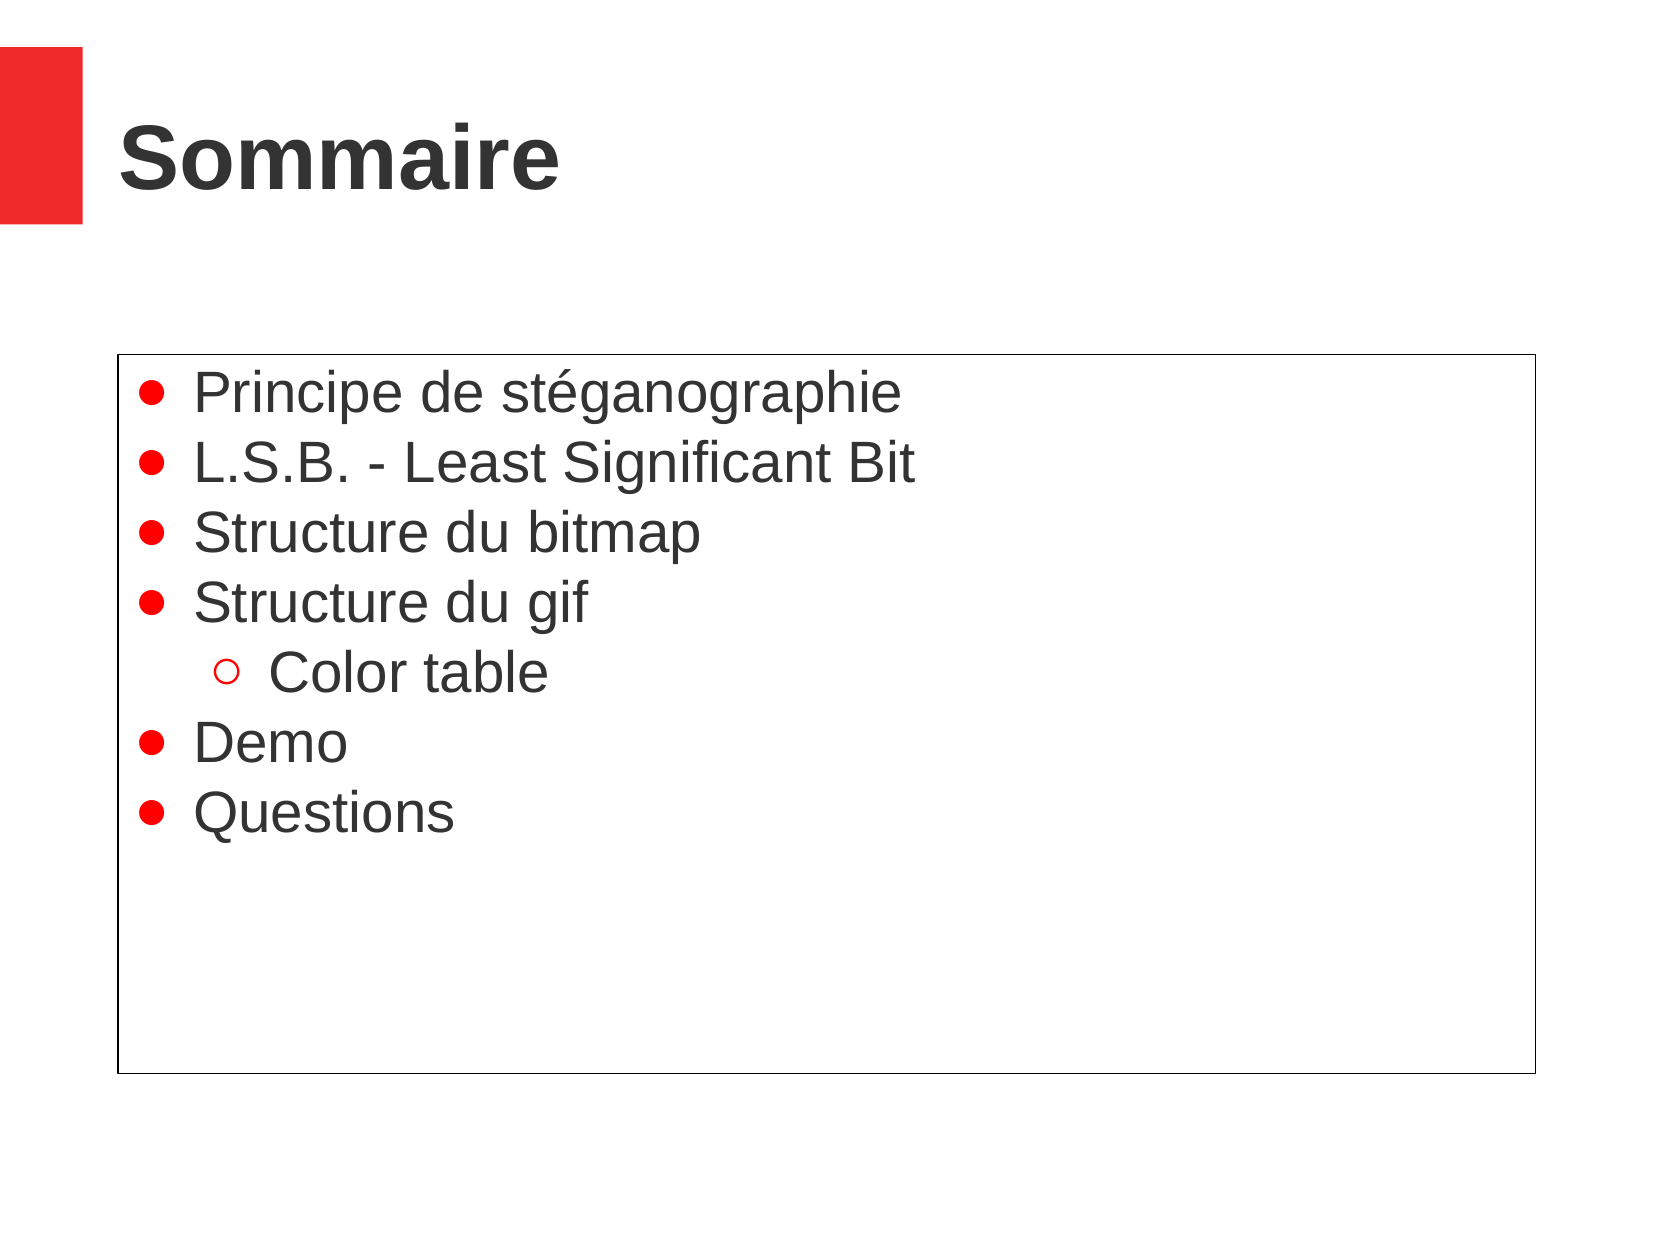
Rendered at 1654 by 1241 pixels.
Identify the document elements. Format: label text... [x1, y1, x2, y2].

text_box Sommaire [118, 49, 1571, 257]
text_box Principe de stéganographie L.S.B. - Least Significant Bit Structure du bitmap Structure du gif Color table Demo Questions [118, 354, 1536, 1074]
